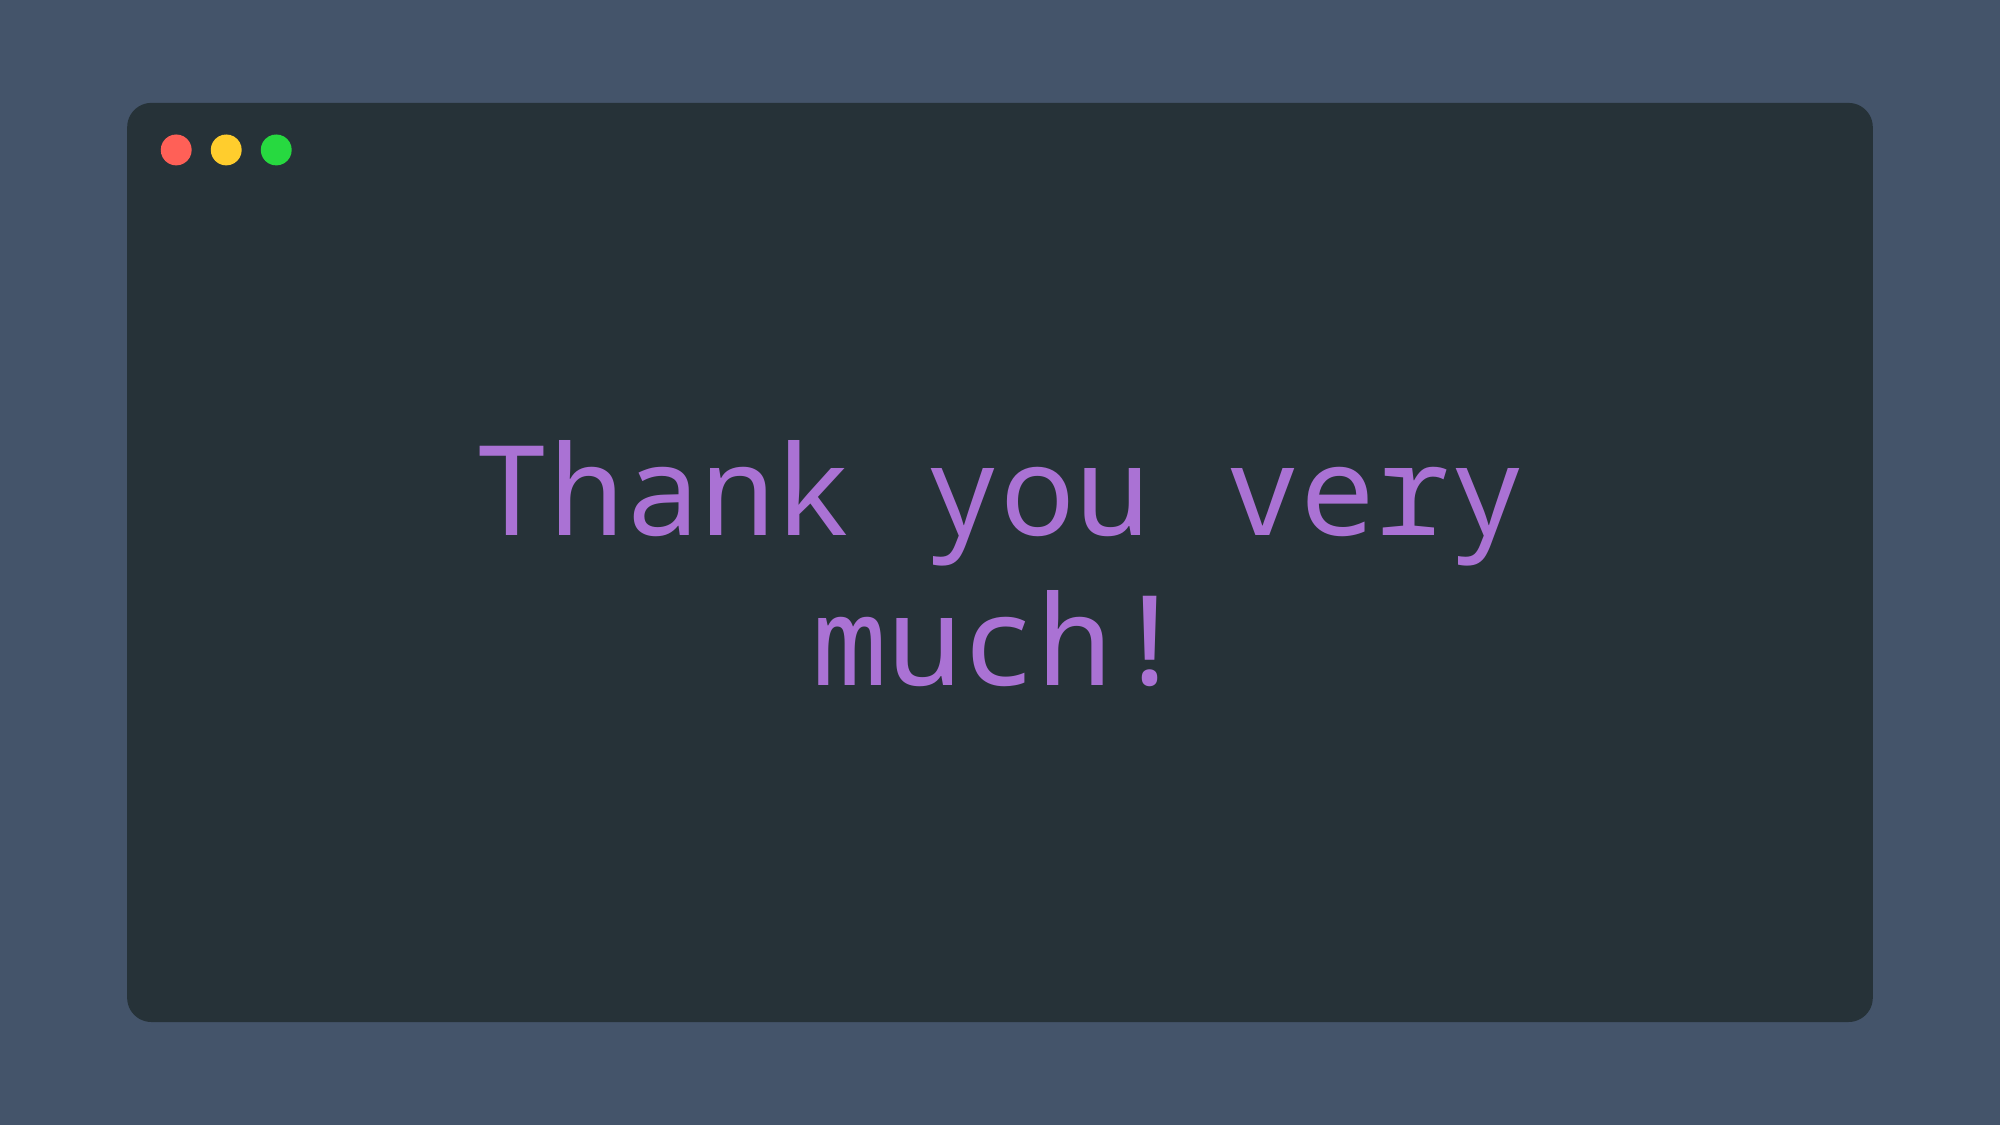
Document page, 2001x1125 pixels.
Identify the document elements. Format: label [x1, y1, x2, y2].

text_box [127, 102, 1873, 1022]
